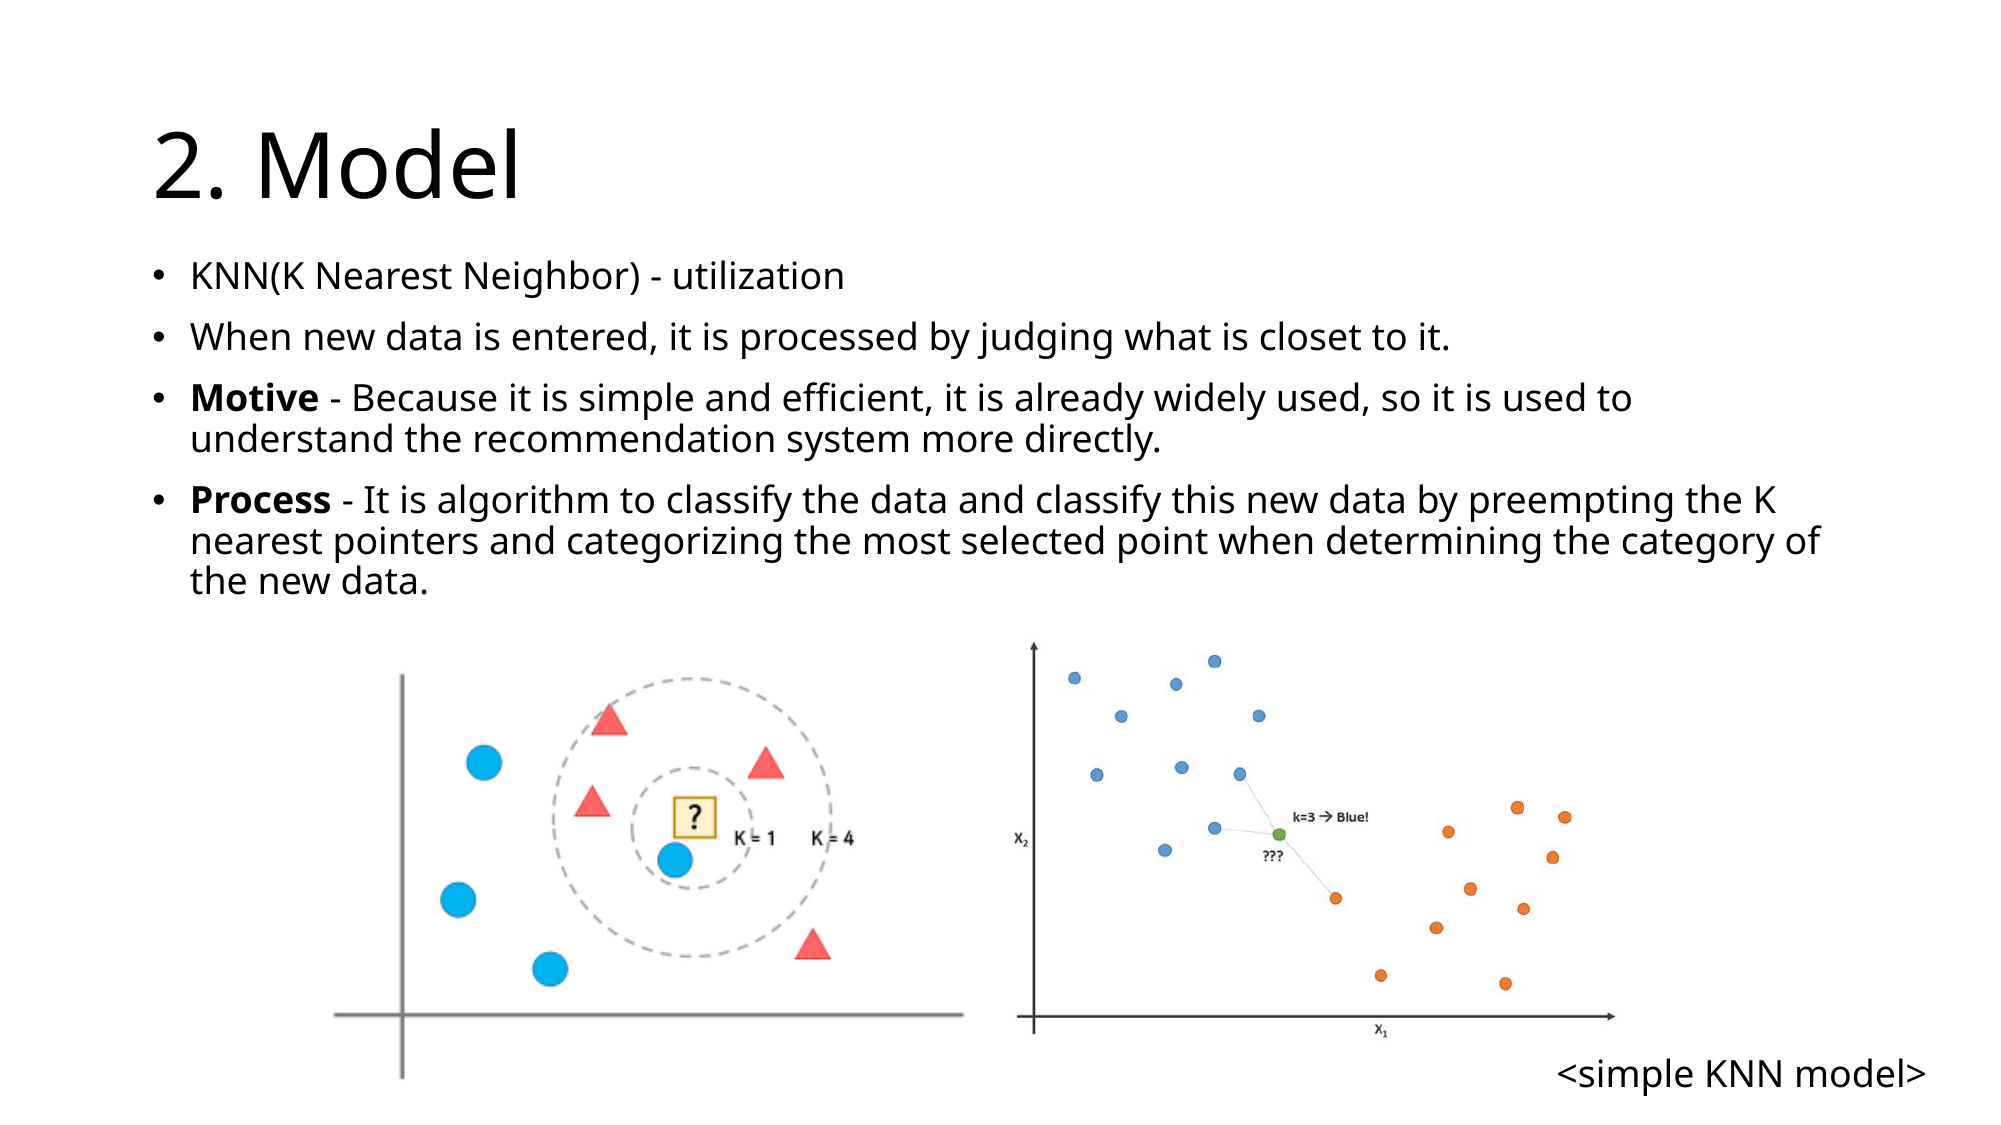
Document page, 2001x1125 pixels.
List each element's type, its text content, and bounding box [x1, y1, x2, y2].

text_box <simple KNN model> [1541, 1042, 1956, 1102]
title 2. Model [137, 59, 1863, 249]
list KNN(K Nearest Neighbor) - utilization When new data is entered, it is processed by judging what is closet to it. Motive - Because it is simple and efficient, it is already widely used, so it is used to understand the recommendation system more directly. Process - It is algorithm to classify the data and classify this new data by preempting the K nearest pointers and categorizing the most selected point when determining the category of the new data. [137, 249, 1863, 964]
picture [323, 635, 1635, 1099]
